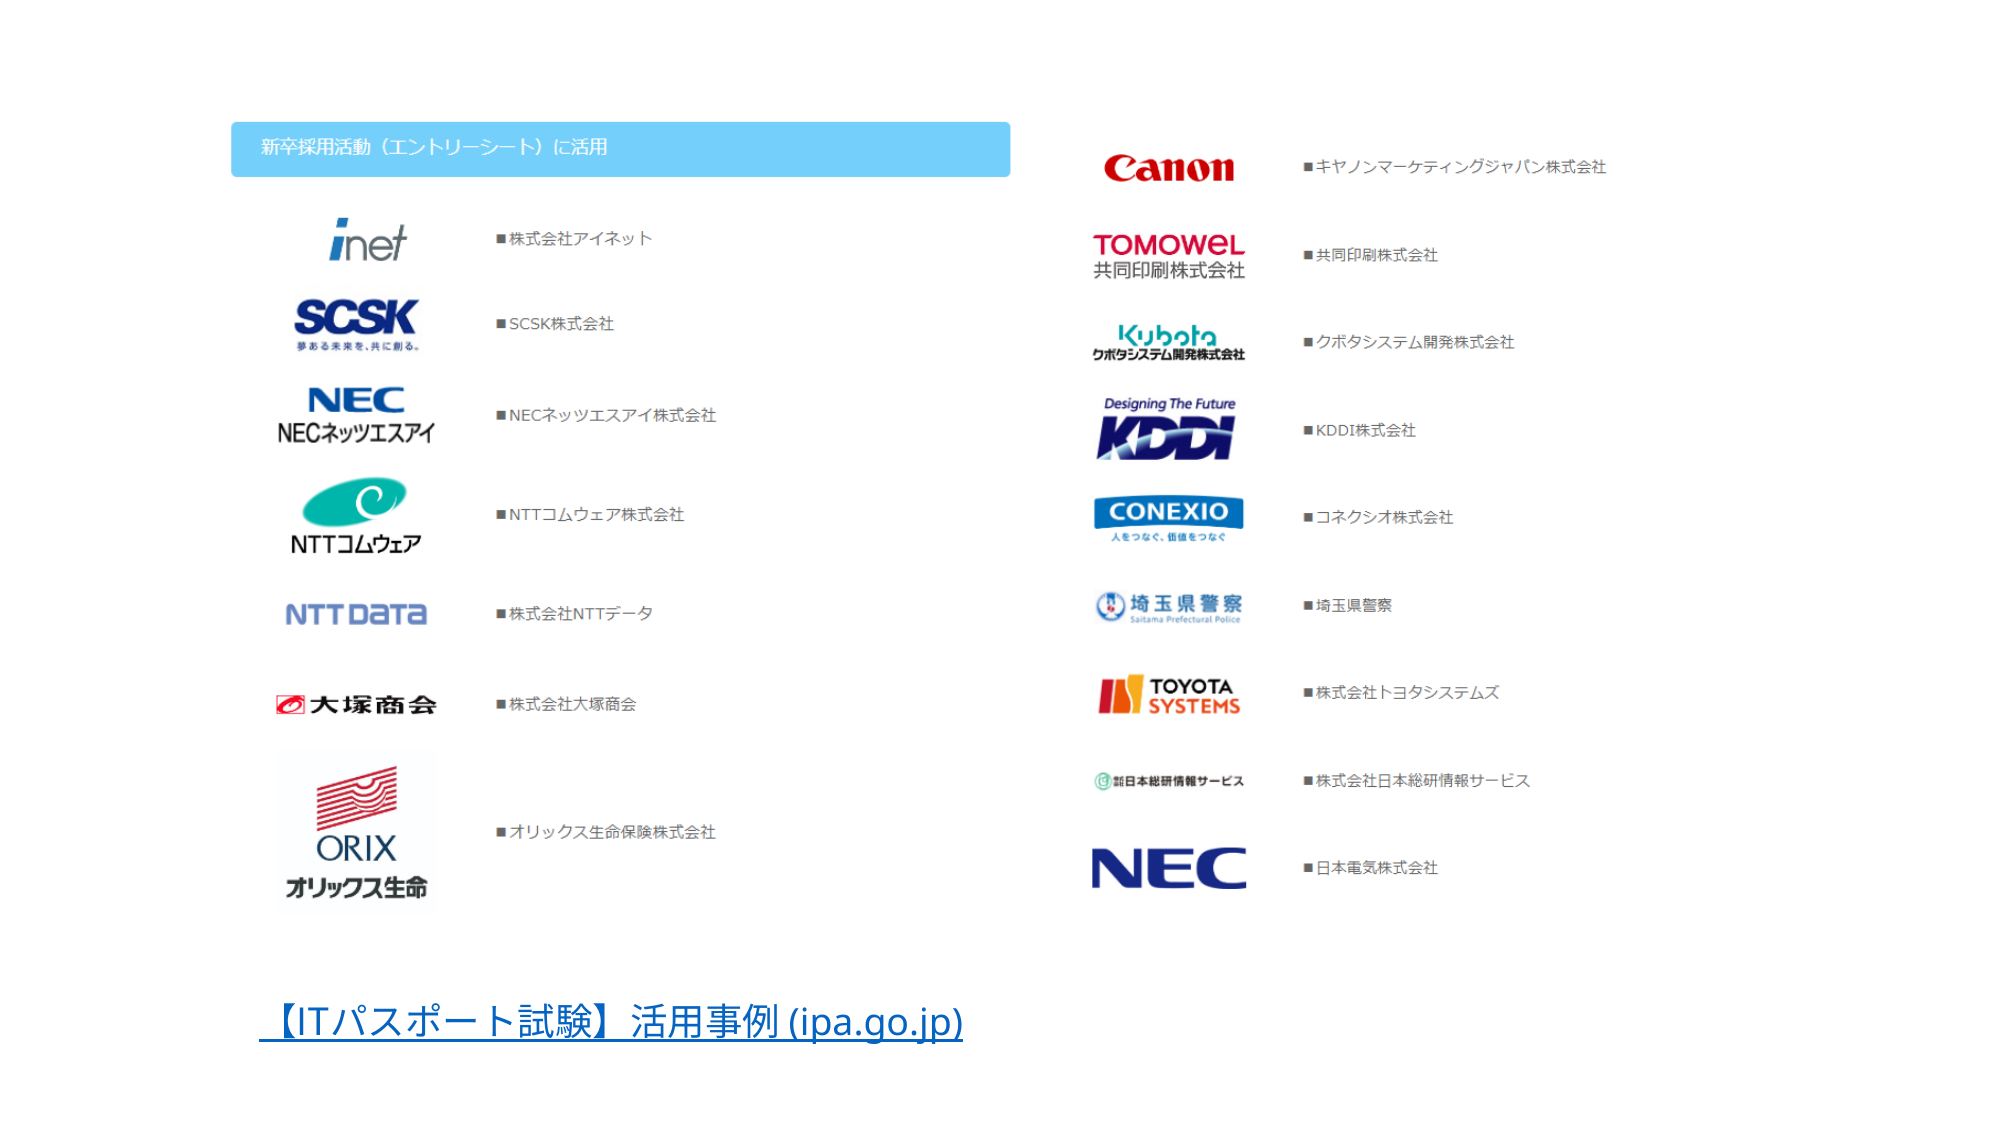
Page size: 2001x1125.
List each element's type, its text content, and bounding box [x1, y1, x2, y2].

picture [207, 112, 1713, 927]
text_box 【ITパスポート試験】活用事例 (ipa.go.jp) [244, 990, 1245, 1060]
